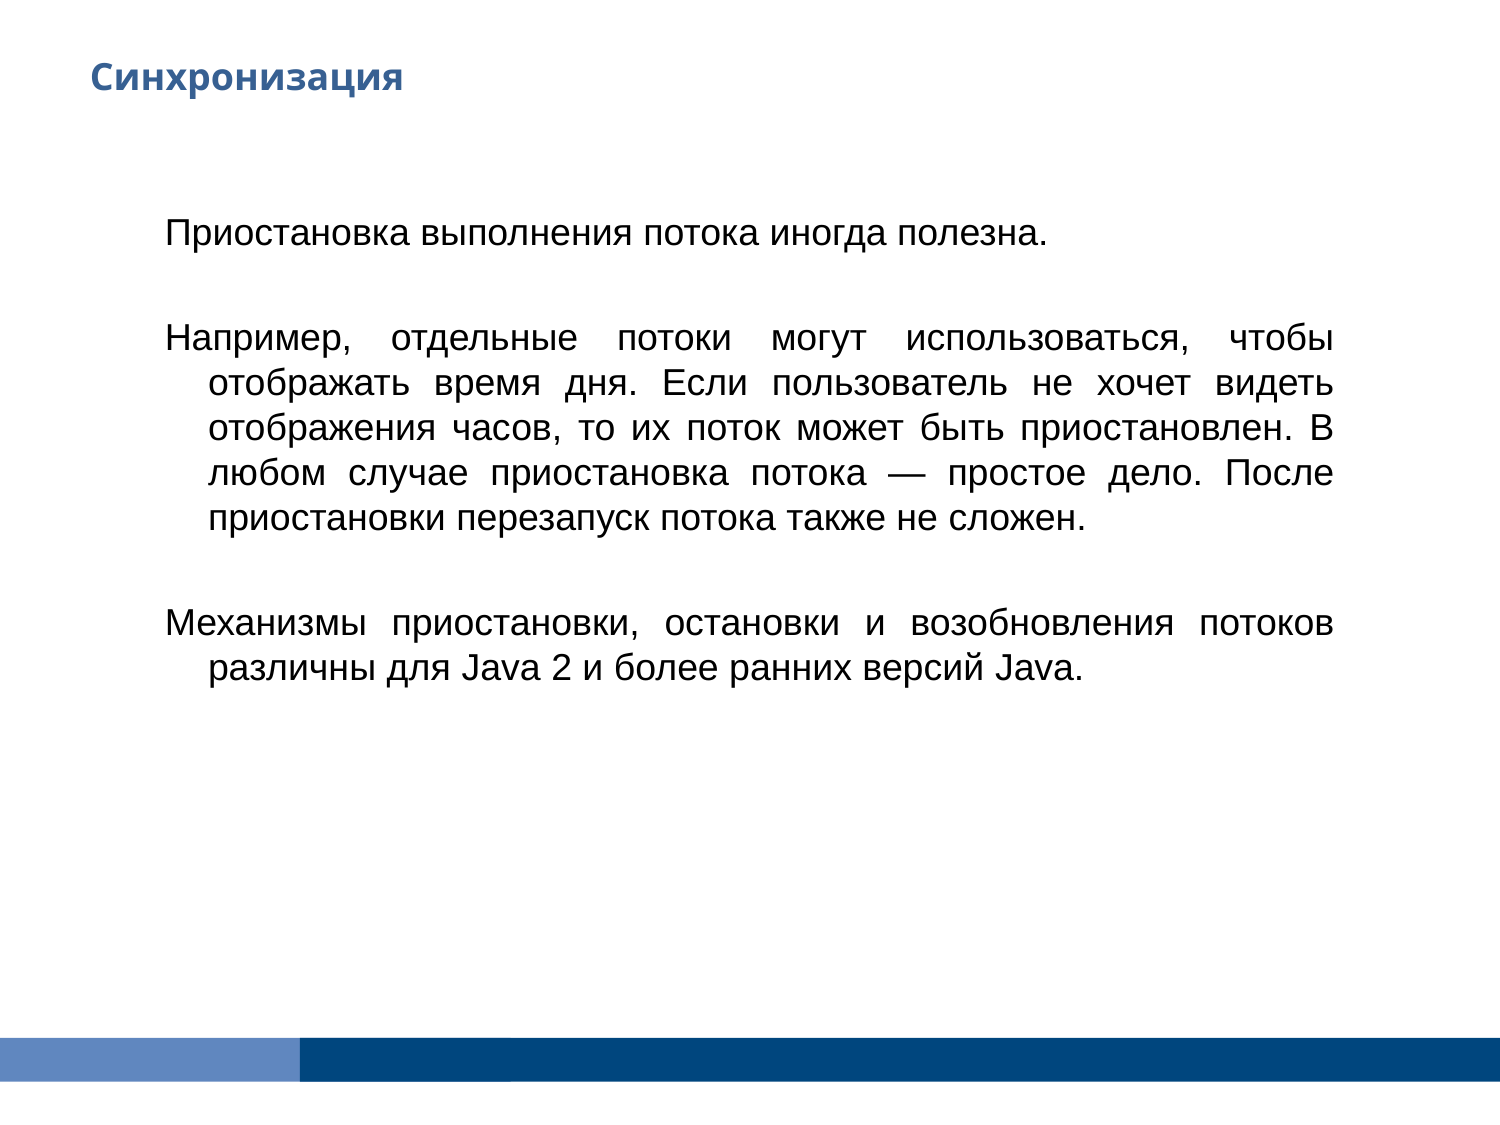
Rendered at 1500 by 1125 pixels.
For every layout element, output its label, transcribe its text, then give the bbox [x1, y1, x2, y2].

text_box Приостановка выполнения потока иногда полезна. Например, отдельные потоки могут использоваться, чтобы отображать время дня. Если пользователь не хочет видеть отображения часов, то их поток может быть приостановлен. В любом случае приостановка потока — простое дело. После приостановки перезапуск потока также не сложен. Механизмы приостановки, остановки и возобновления потоков различны для Java 2 и более ранних версий Java. [149, 200, 1350, 988]
text_box Синхронизация [74, 45, 1425, 163]
